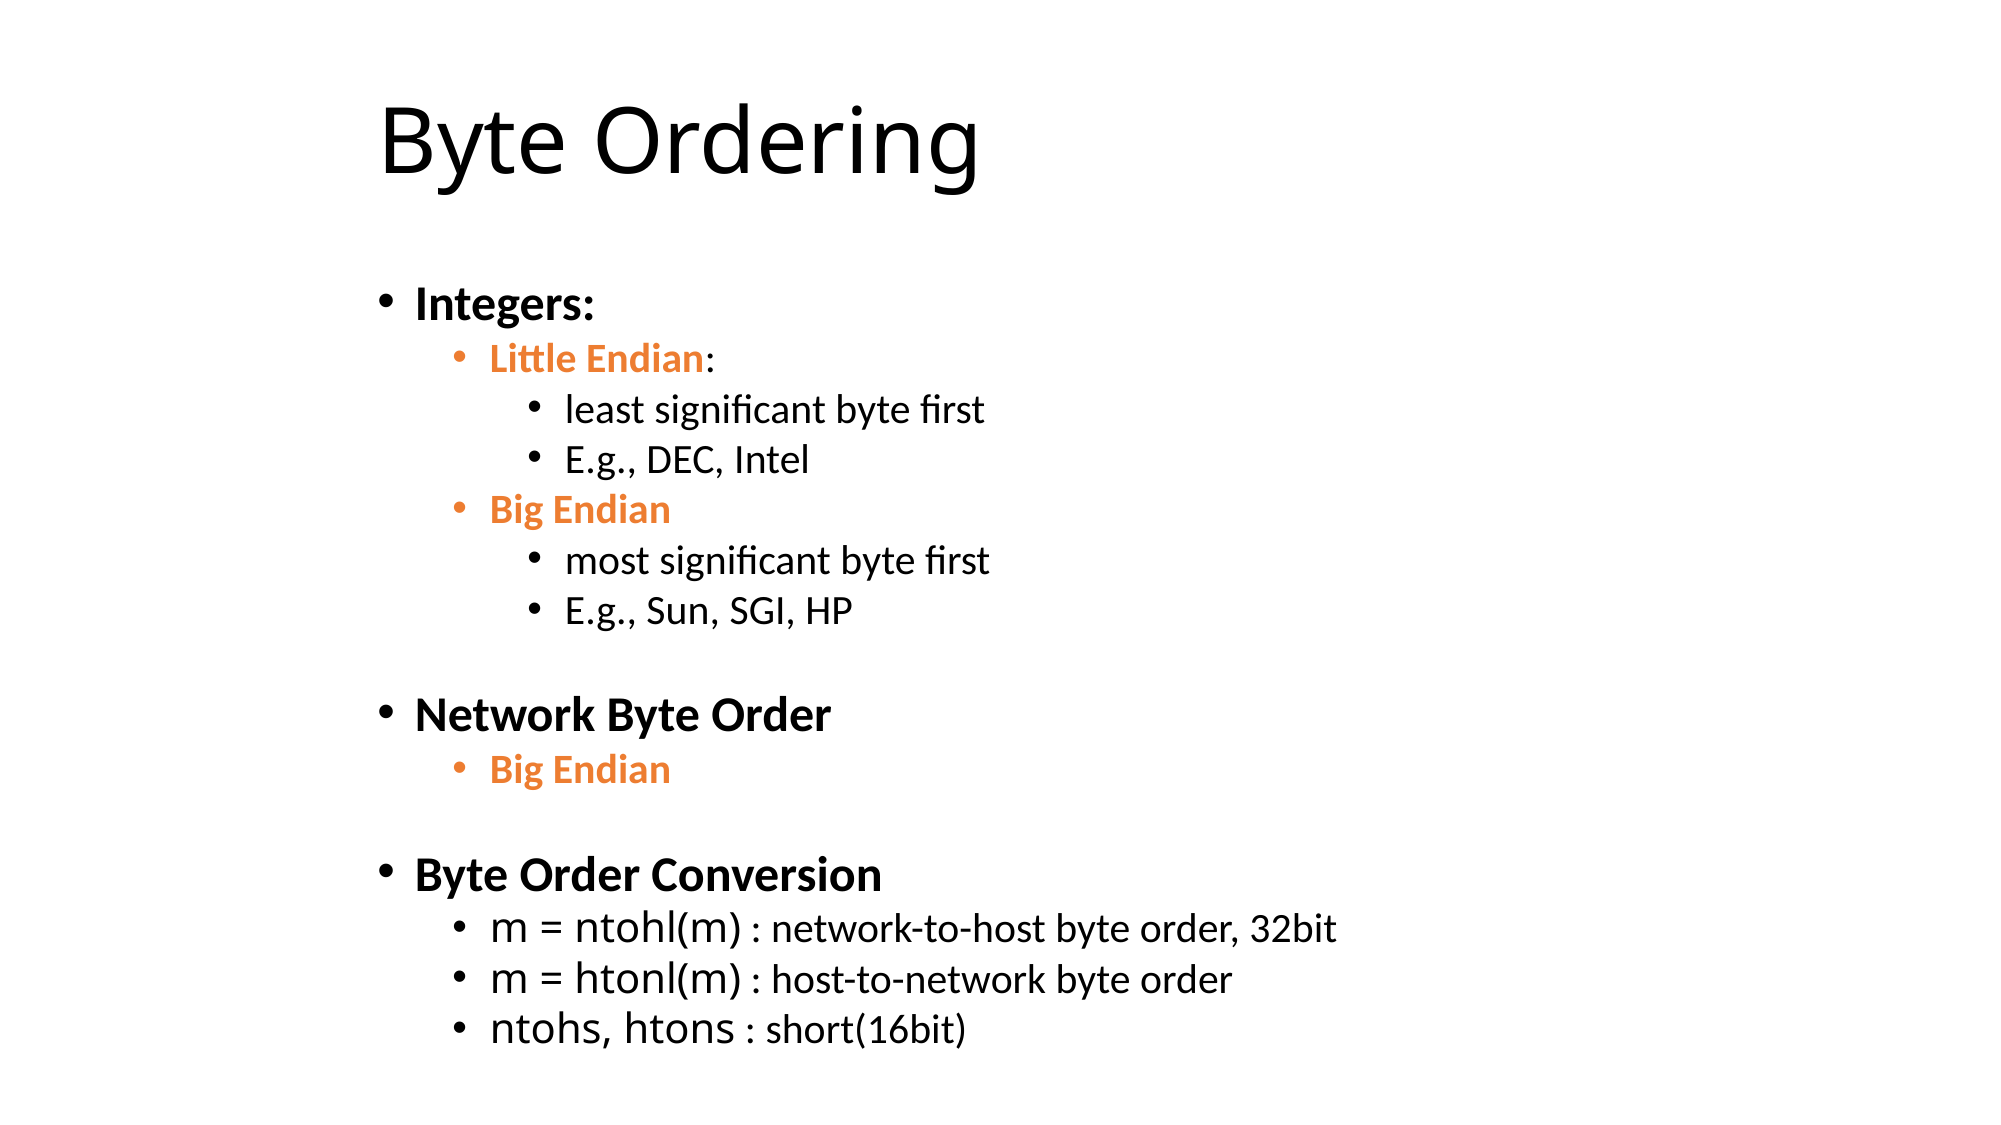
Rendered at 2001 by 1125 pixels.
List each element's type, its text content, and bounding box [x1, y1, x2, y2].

title Byte Ordering [362, 50, 1638, 238]
list Integers: Little Endian: least significant byte first E.g., DEC, Intel Big Endian most significant byte first E.g., Sun, SGI, HP Network Byte Order Big Endian Byte Order Conversion m = ntohl(m) : network-to-host byte order, 32bit m = htonl(m) : host-to-network byte order ntohs, htons : short(16bit) [362, 275, 1638, 1088]
